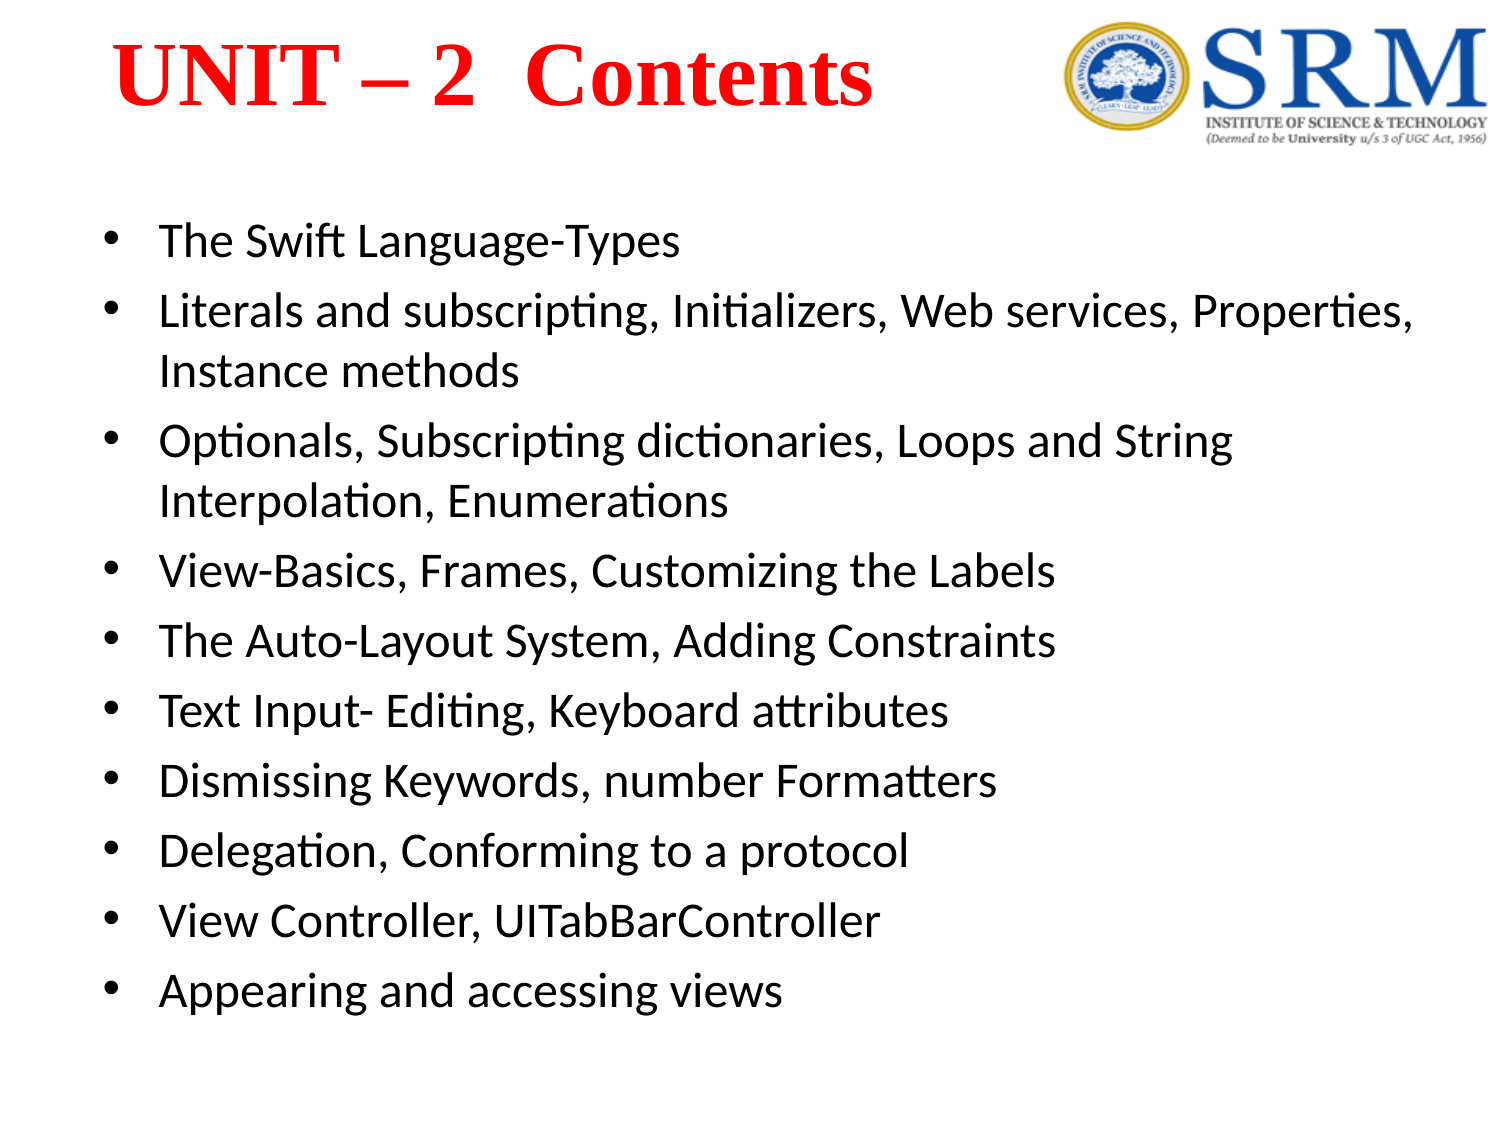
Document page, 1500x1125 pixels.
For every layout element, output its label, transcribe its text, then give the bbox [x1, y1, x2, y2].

title UNIT – 2 Contents [0, 0, 988, 138]
list The Swift Language-Types Literals and subscripting, Initializers, Web services, Properties, Instance methods Optionals, Subscripting dictionaries, Loops and String Interpolation, Enumerations View-Basics, Frames, Customizing the Labels The Auto-Layout System, Adding Constraints Text Input- Editing, Keyboard attributes Dismissing Keywords, number Formatters Delegation, Conforming to a protocol View Controller, UITabBarController Appearing and accessing views [87, 200, 1438, 1063]
picture [1059, 0, 1500, 162]
